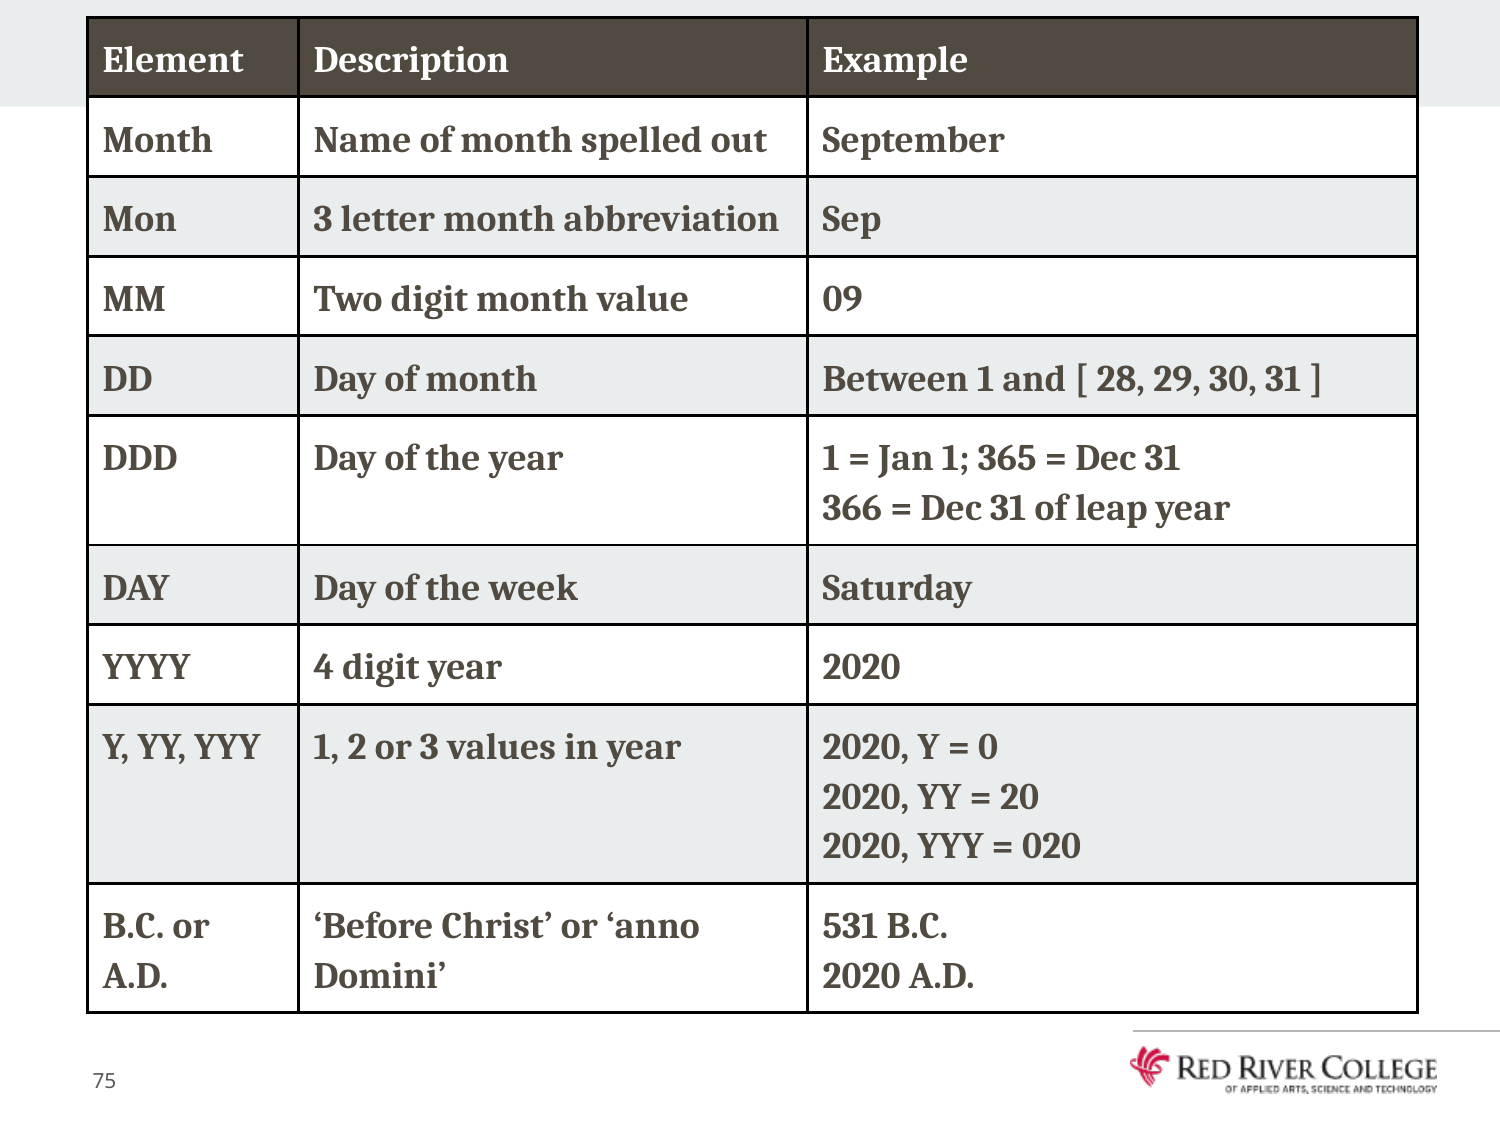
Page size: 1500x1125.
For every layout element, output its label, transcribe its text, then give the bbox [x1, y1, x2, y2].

slide_number 75 [77, 1038, 263, 1125]
table_cell YYYY [89, 626, 297, 703]
table_cell 2020, Y = 0 2020, YY = 20 2020, YYY = 020 [809, 706, 1416, 882]
table_cell Saturday [809, 546, 1416, 623]
table_cell Month [89, 98, 297, 175]
table_cell September [809, 98, 1416, 175]
table_cell 09 [809, 258, 1416, 334]
table_cell 4 digit year [300, 626, 806, 703]
table_cell Two digit month value [300, 258, 806, 334]
table_cell DD [89, 337, 297, 414]
table_cell 3 letter month abbreviation [300, 178, 806, 255]
table_header Description [300, 19, 806, 95]
table_cell B.C. or A.D. [89, 885, 297, 1011]
table_cell Mon [89, 178, 297, 255]
table_cell MM [89, 258, 297, 334]
table_cell 1, 2 or 3 values in year [300, 706, 806, 882]
table_header Element [89, 19, 297, 95]
table_cell Day of month [300, 337, 806, 414]
table_cell 2020 [809, 626, 1416, 703]
table_cell 1 = Jan 1; 365 = Dec 31 366 = Dec 31 of leap year [809, 417, 1416, 544]
table_header Example [809, 19, 1416, 95]
table_cell 531 B.C. 2020 A.D. [809, 885, 1416, 1011]
table_cell Y, YY, YYY [89, 706, 297, 882]
table_cell Sep [809, 178, 1416, 255]
table_cell Name of month spelled out [300, 98, 806, 175]
table_cell Between 1 and [ 28, 29, 30, 31 ] [809, 337, 1416, 414]
table_cell DAY [89, 546, 297, 623]
table_cell Day of the week [300, 546, 806, 623]
table_cell DDD [89, 417, 297, 544]
table_cell Day of the year [300, 417, 806, 544]
table_cell ‘Before Christ’ or ‘anno Domini’ [300, 885, 806, 1011]
picture [1130, 1046, 1437, 1094]
